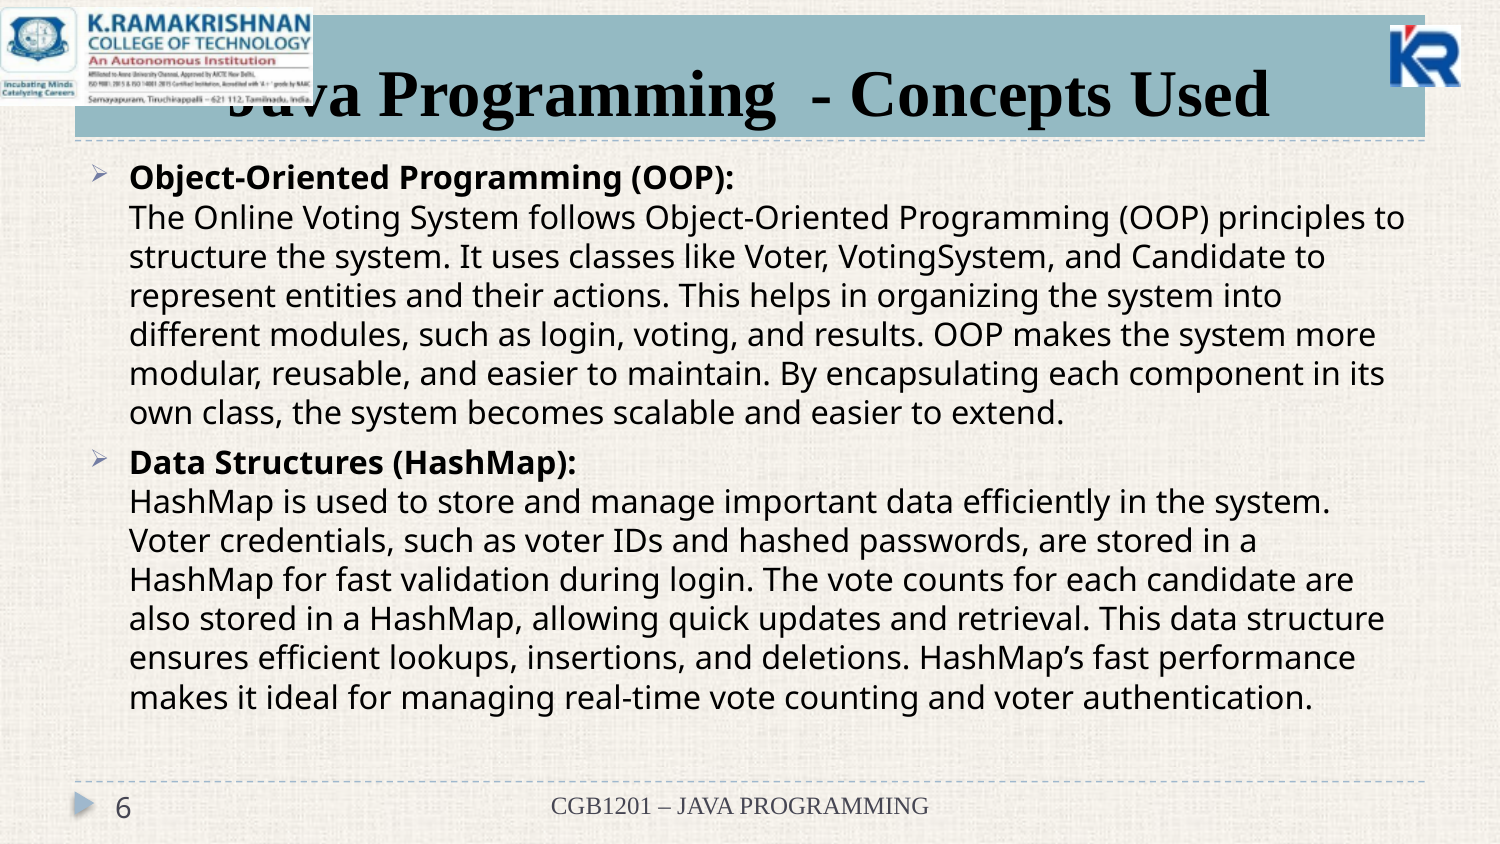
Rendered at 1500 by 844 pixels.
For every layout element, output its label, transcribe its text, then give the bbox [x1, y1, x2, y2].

slide_number 6 [100, 782, 426, 827]
picture [0, 7, 313, 106]
picture [1390, 25, 1461, 87]
list Object-Oriented Programming (OOP): The Online Voting System follows Object-Oriented Programming (OOP) principles to structure the system. It uses classes like Voter, VotingSystem, and Candidate to represent entities and their actions. This helps in organizing the system into different modules, such as login, voting, and results. OOP makes the system more modular, reusable, and easier to maintain. By encapsulating each component in its own class, the system becomes scalable and easier to extend. Data Structures (HashMap): HashMap is used to store and manage important data efficiently in the system. Voter credentials, such as voter IDs and hashed passwords, are stored in a HashMap for fast validation during login. The vote counts for each candidate are also stored in a HashMap, allowing quick updates and retrieval. This data structure ensures efficient lookups, insertions, and deletions. HashMap’s fast performance makes it ideal for managing real-time vote counting and voter authentication. [75, 150, 1425, 782]
footer CGB1201 – JAVA PROGRAMMING [412, 782, 1075, 844]
title Java Programming - Concepts Used [75, 15, 1425, 137]
